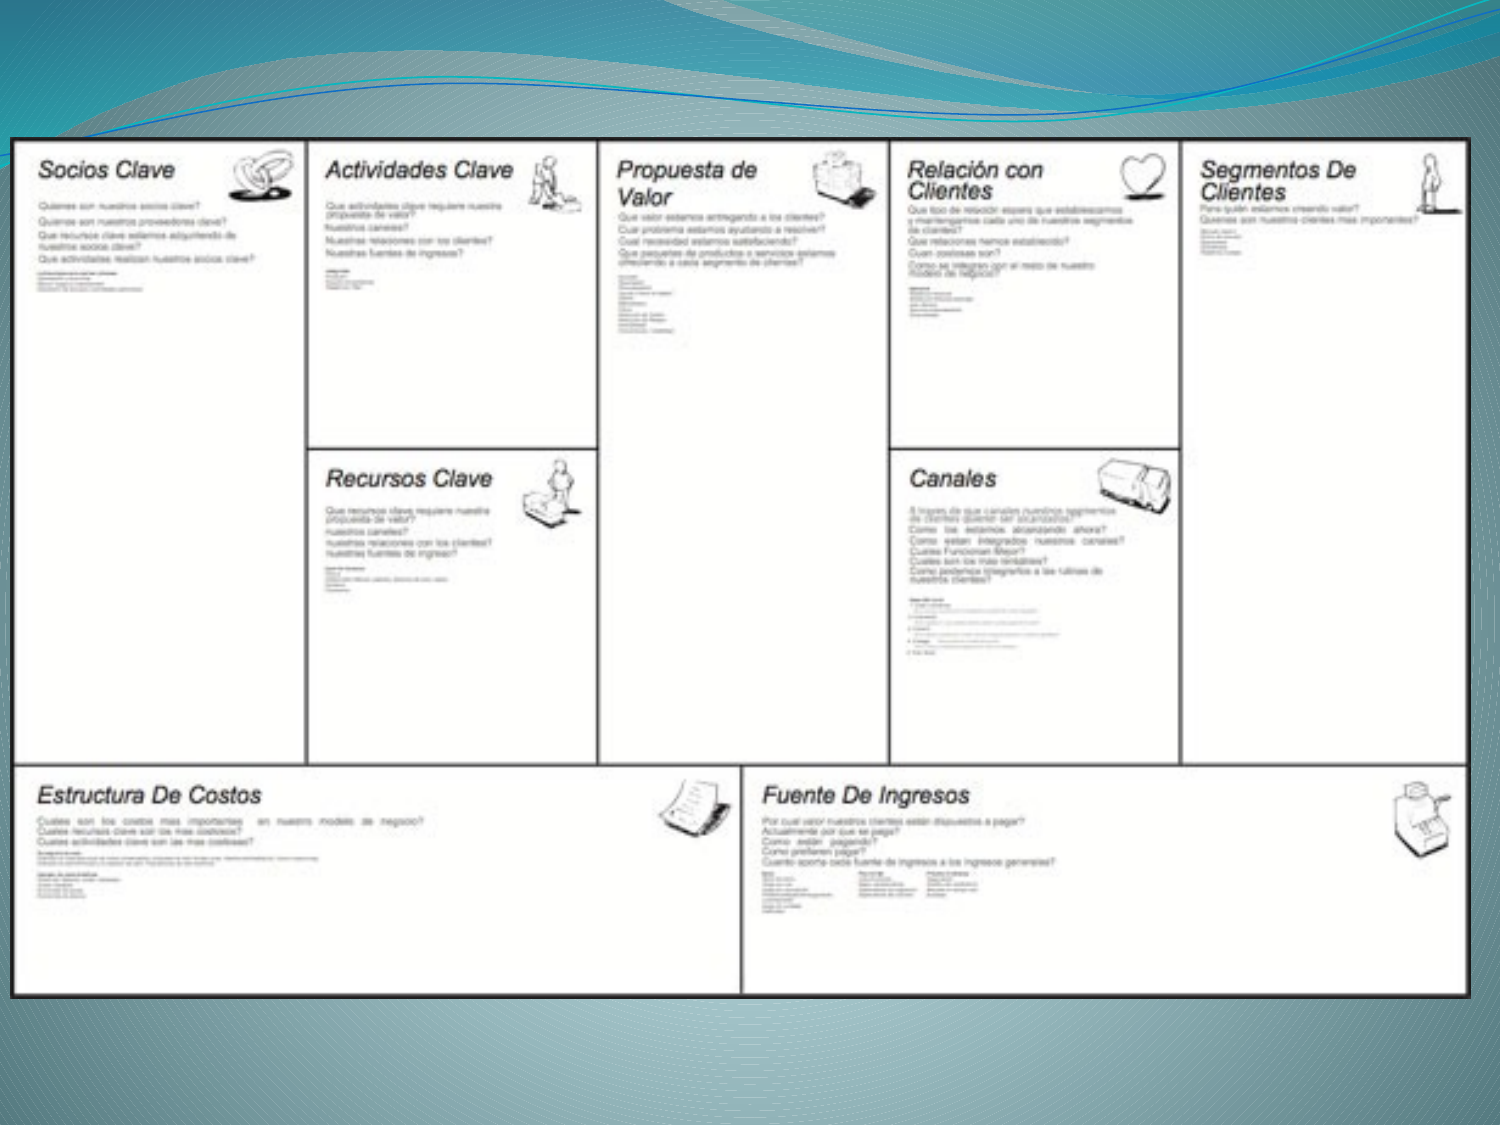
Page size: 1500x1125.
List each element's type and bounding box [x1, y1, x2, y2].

picture [9, 136, 1471, 1000]
